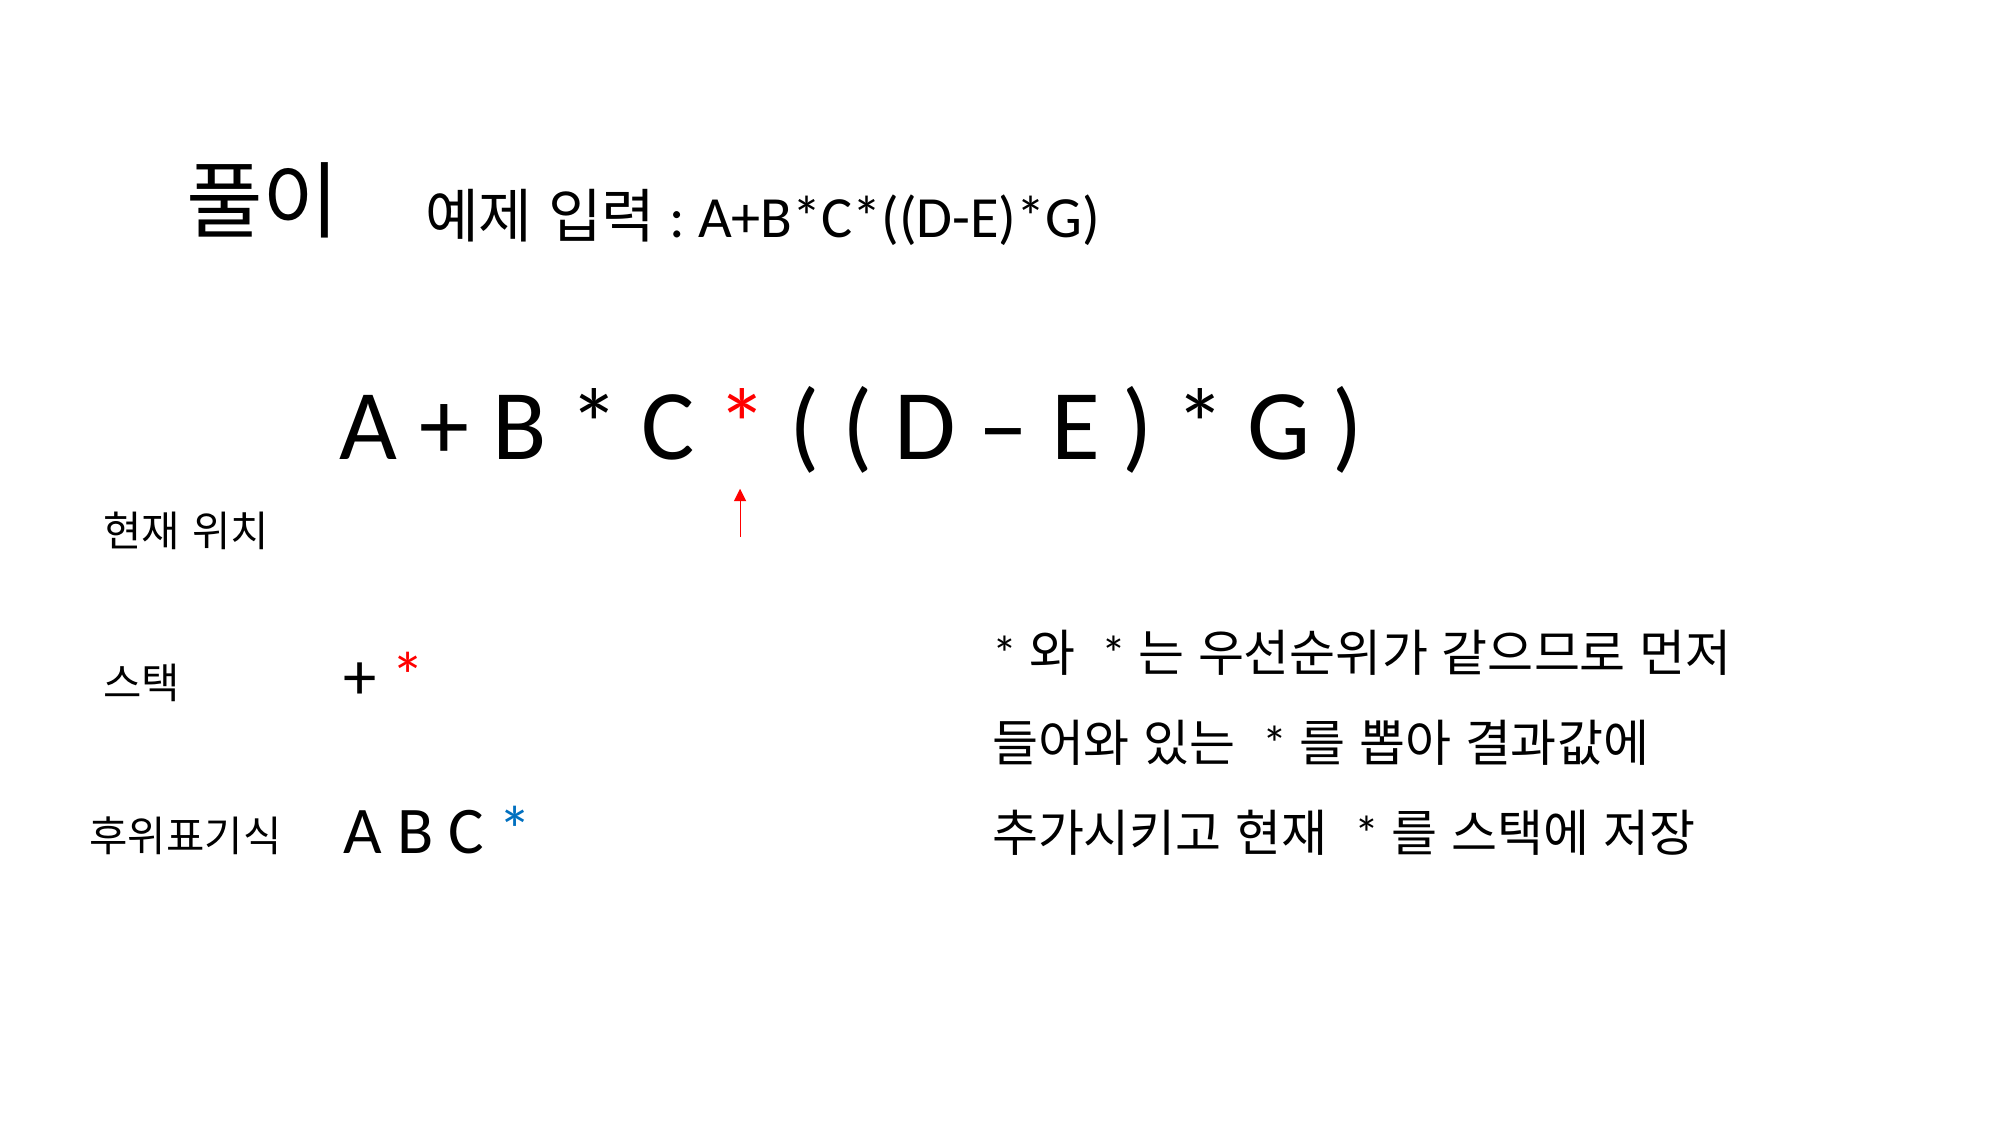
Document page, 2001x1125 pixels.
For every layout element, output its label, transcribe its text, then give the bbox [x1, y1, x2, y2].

text_box A + B * C * ( ( D – E ) * G ) [324, 352, 1471, 488]
text_box 풀이 [171, 141, 702, 256]
text_box 예제 입력: A+B*C*((D-E)*G) [410, 171, 1167, 257]
text_box 스택 [88, 649, 302, 715]
text_box 현재 위치 [88, 496, 302, 562]
text_box + * [328, 625, 570, 720]
text_box *와 *는 우선순위가 같으므로 먼저 들어와 있는 *를 뽑아 결과값에 추가시키고 현재 *를 스택에 저장 [977, 583, 1884, 869]
text_box A B C * [328, 779, 632, 875]
text_box 후위표기식 [74, 802, 316, 867]
